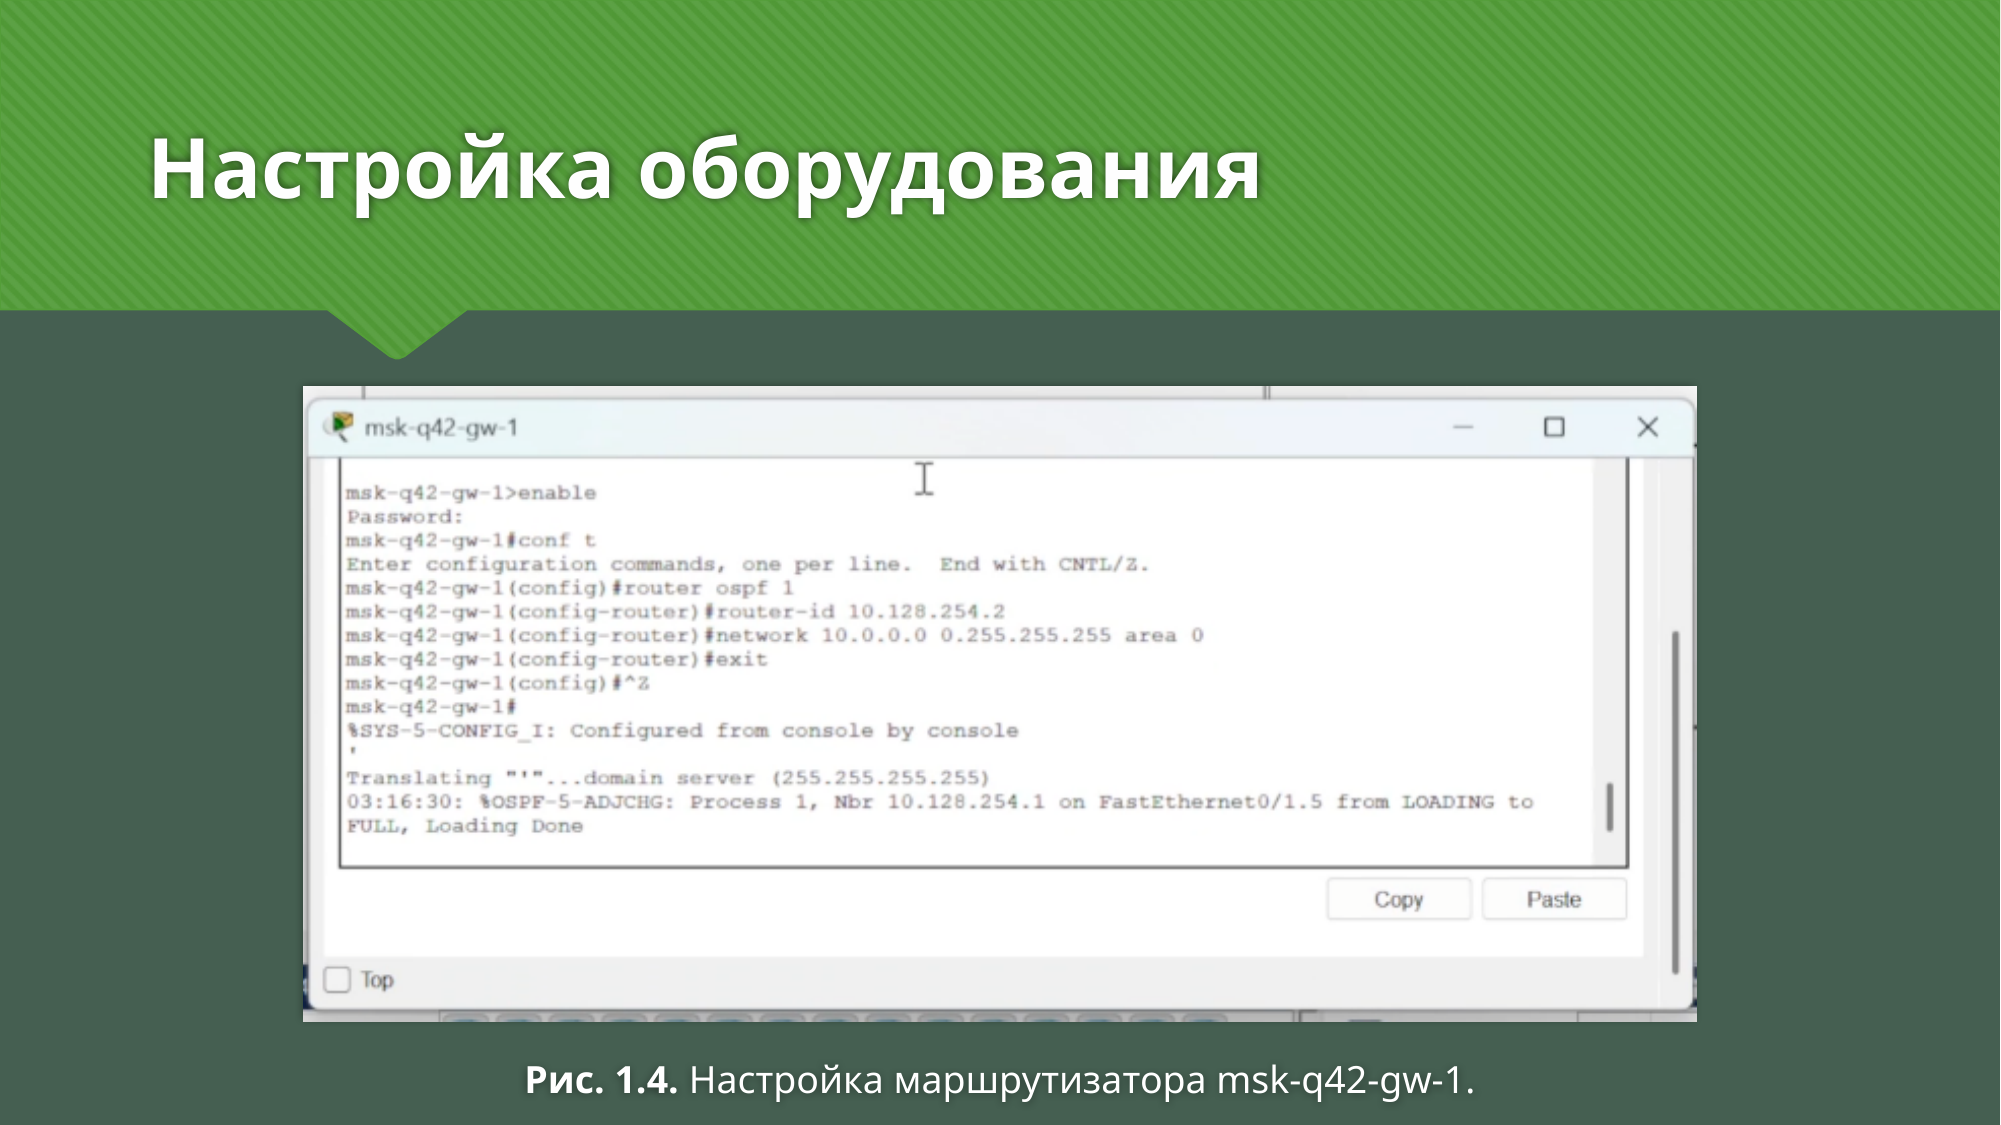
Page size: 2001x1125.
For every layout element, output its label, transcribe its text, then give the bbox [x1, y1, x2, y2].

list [303, 386, 1697, 1022]
title Настройка оборудования [132, 103, 1868, 223]
text_box Рис. 1.4. Настройка маршрутизатора msk-q42-gw-1. [198, 1032, 1802, 1125]
